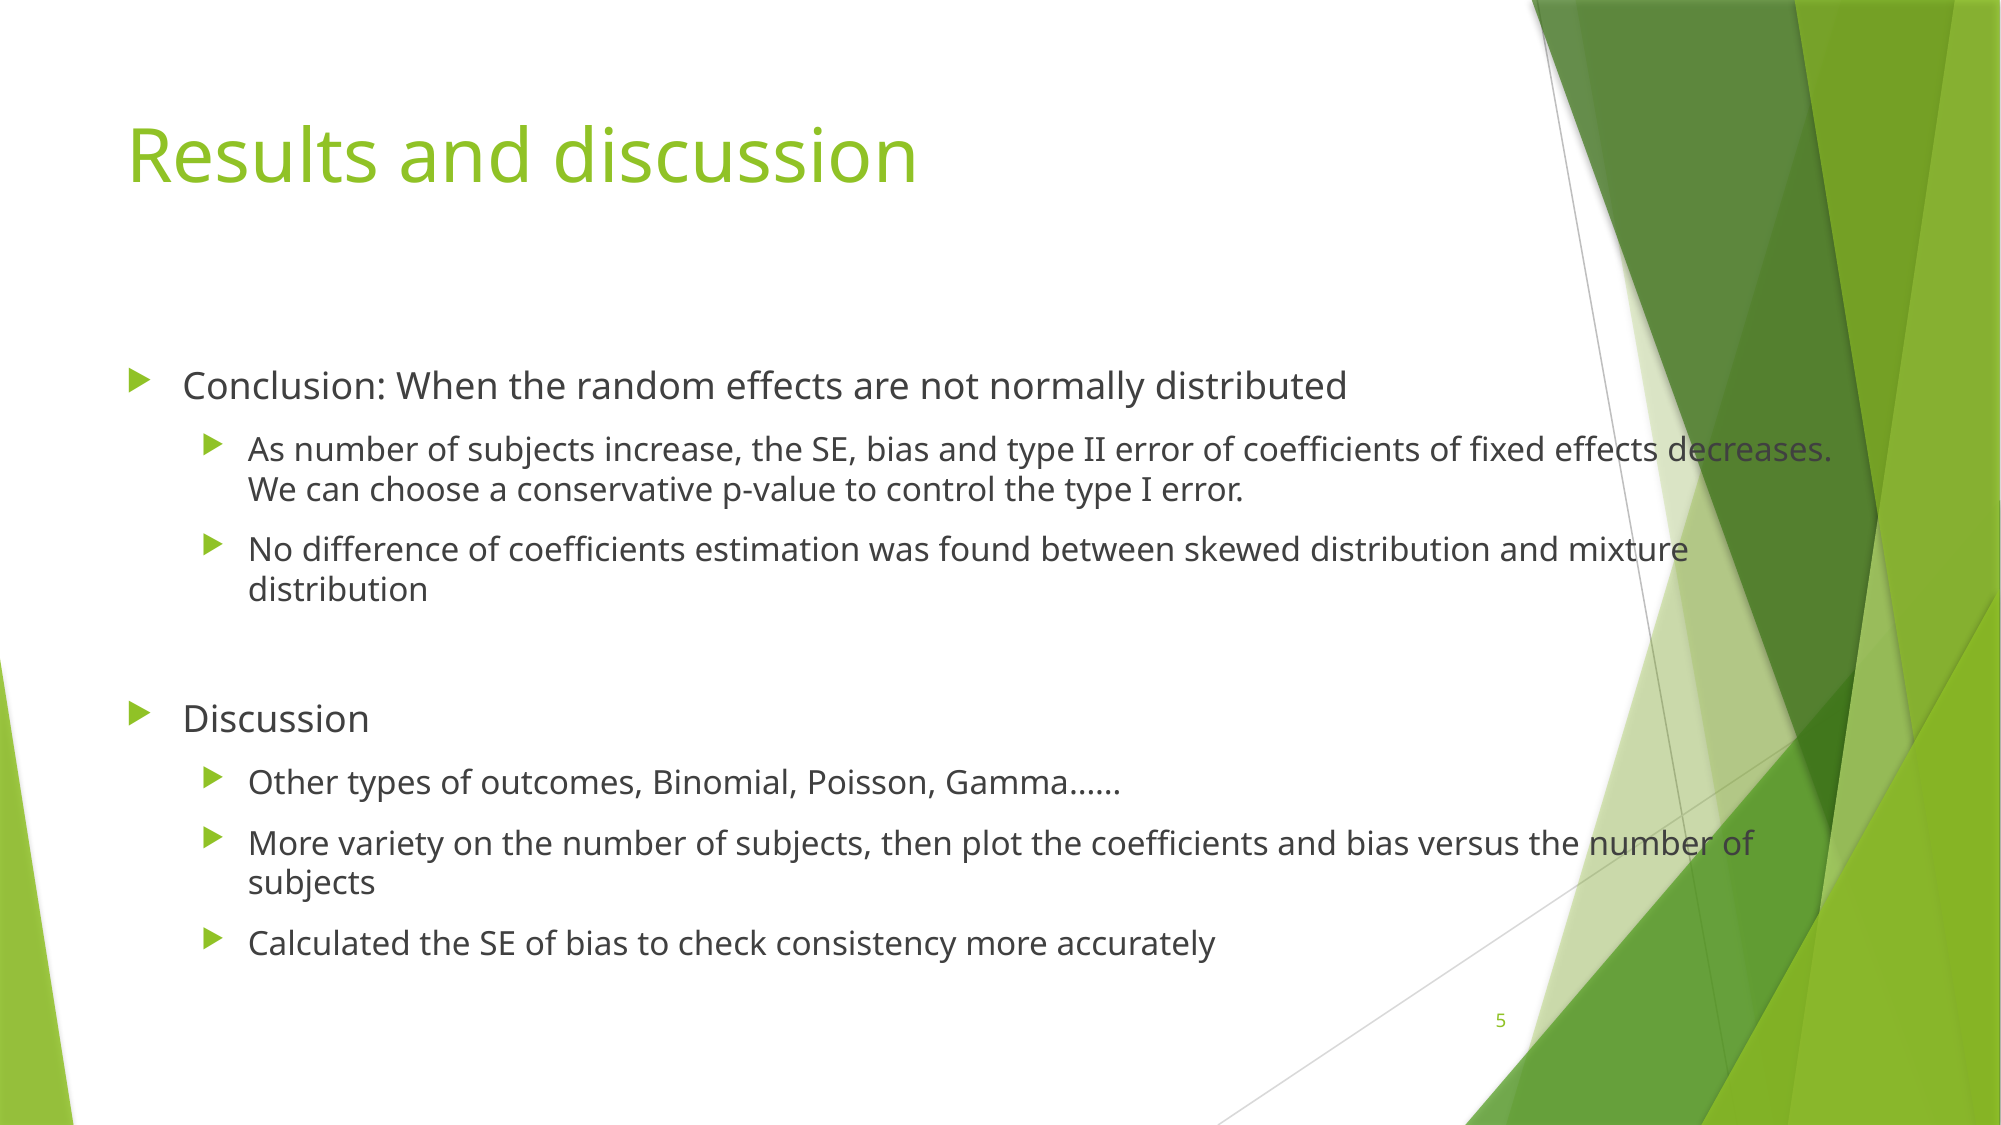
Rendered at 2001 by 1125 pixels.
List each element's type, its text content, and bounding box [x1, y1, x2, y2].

title Results and discussion [111, 99, 1522, 317]
slide_number 5 [1409, 991, 1522, 1051]
list Conclusion: When the random effects are not normally distributed As number of subjects increase, the SE, bias and type II error of coefficients of fixed effects decreases. We can choose a conservative p-value to control the type I error. No difference of coefficients estimation was found between skewed distribution and mixture distribution Discussion Other types of outcomes, Binomial, Poisson, Gamma…… More variety on the number of subjects, then plot the coefficients and bias versus the number of subjects Calculated the SE of bias to check consistency more accurately [111, 354, 1874, 992]
